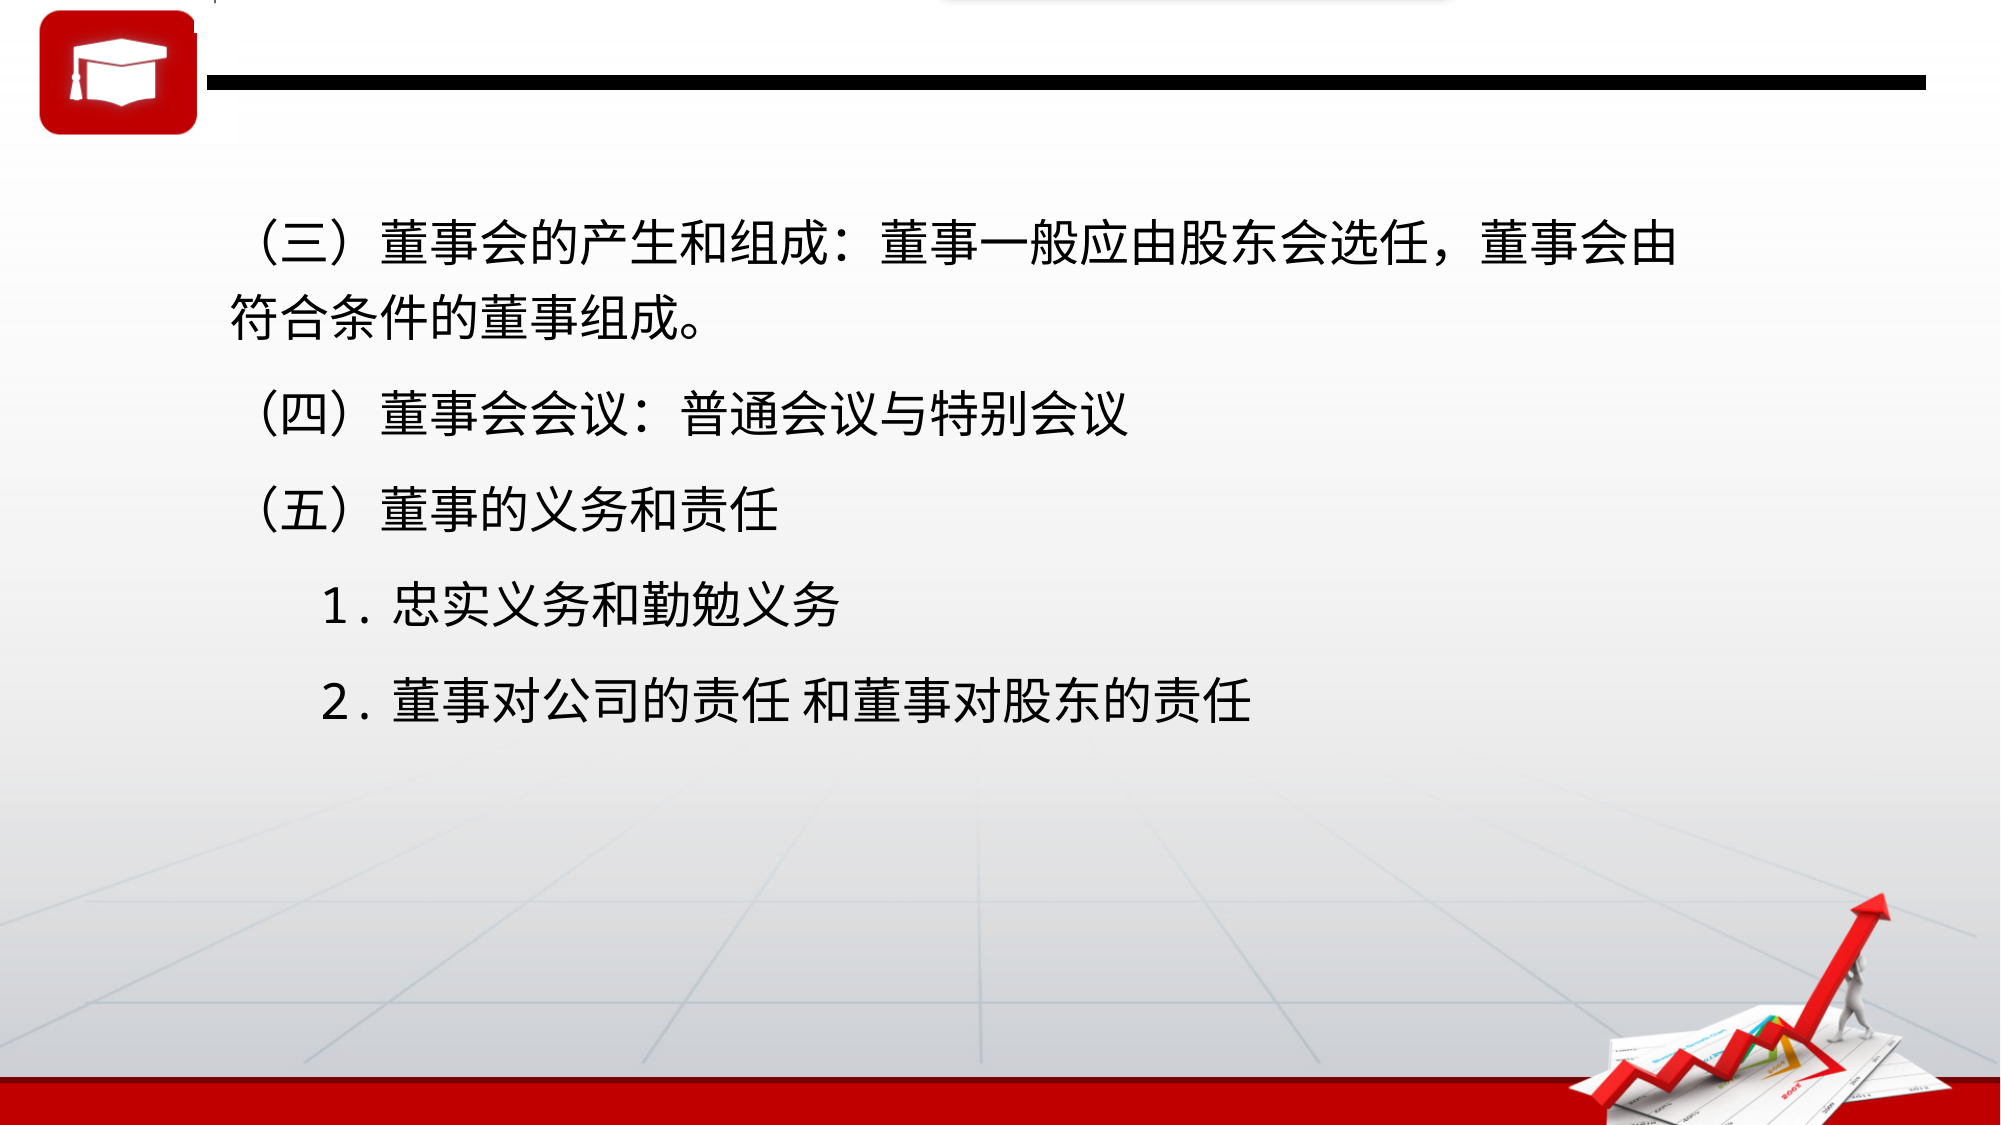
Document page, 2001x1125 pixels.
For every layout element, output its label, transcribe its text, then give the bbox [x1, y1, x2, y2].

picture [0, 0, 2001, 1125]
list （三）董事会的产生和组成：董事一般应由股东会选任，董事会由符合条件的董事组成。 （四）董事会会议：普通会议与特别会议 （五）董事的义务和责任 1.忠实义务和勤勉义务 2.董事对公司的责任 和董事对股东的责任 [214, 132, 1728, 794]
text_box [193, 0, 1920, 83]
